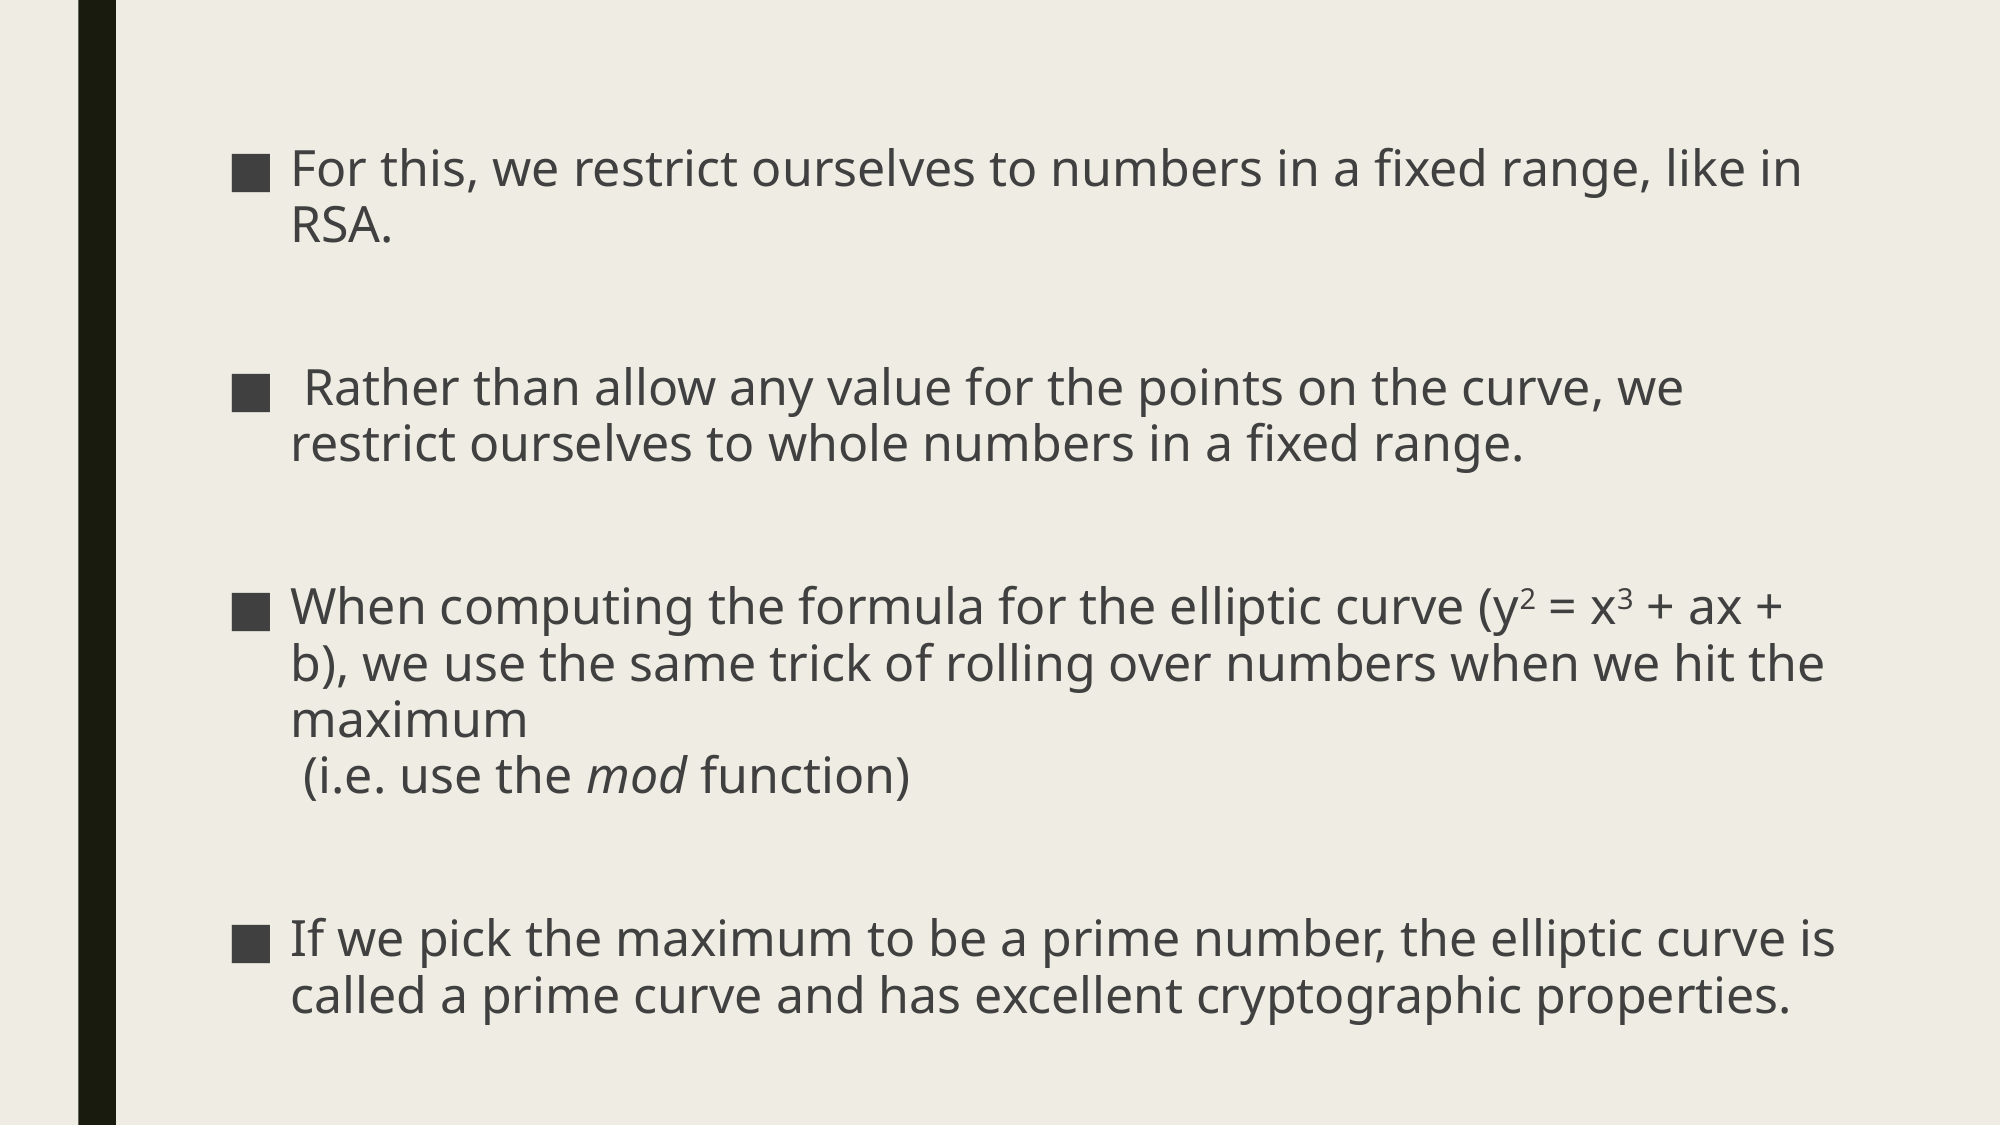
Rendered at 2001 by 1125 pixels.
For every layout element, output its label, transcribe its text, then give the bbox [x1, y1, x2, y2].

list For this, we restrict ourselves to numbers in a fixed range, like in RSA. Rather than allow any value for the points on the curve, we restrict ourselves to whole numbers in a fixed range. When computing the formula for the elliptic curve (y2 = x3 + ax + b), we use the same trick of rolling over numbers when we hit the maximum (i.e. use the mod function) If we pick the maximum to be a prime number, the elliptic curve is called a prime curve and has excellent cryptographic properties. [212, 133, 1864, 1103]
